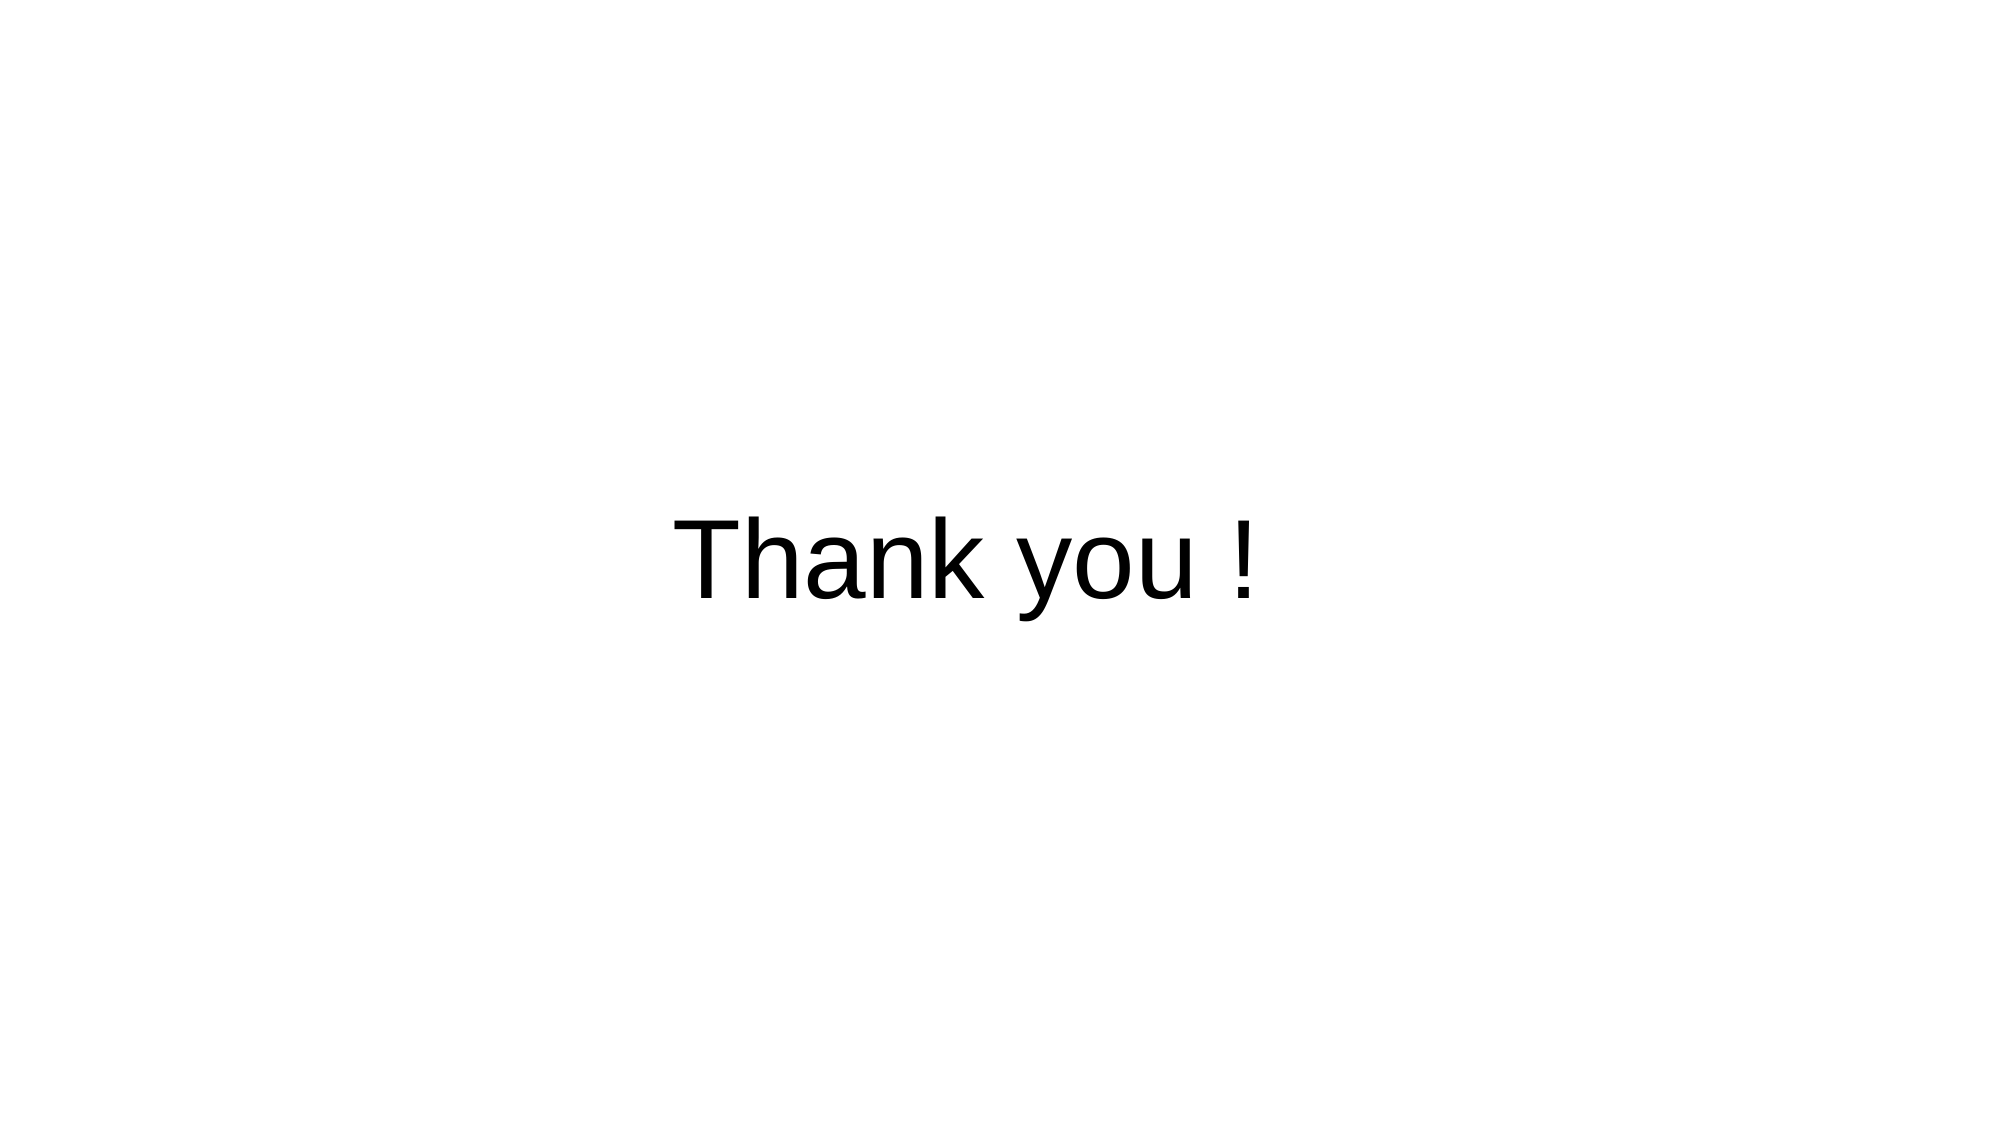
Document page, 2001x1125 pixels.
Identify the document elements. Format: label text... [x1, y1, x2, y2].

title Thank you ! [657, 441, 1475, 684]
